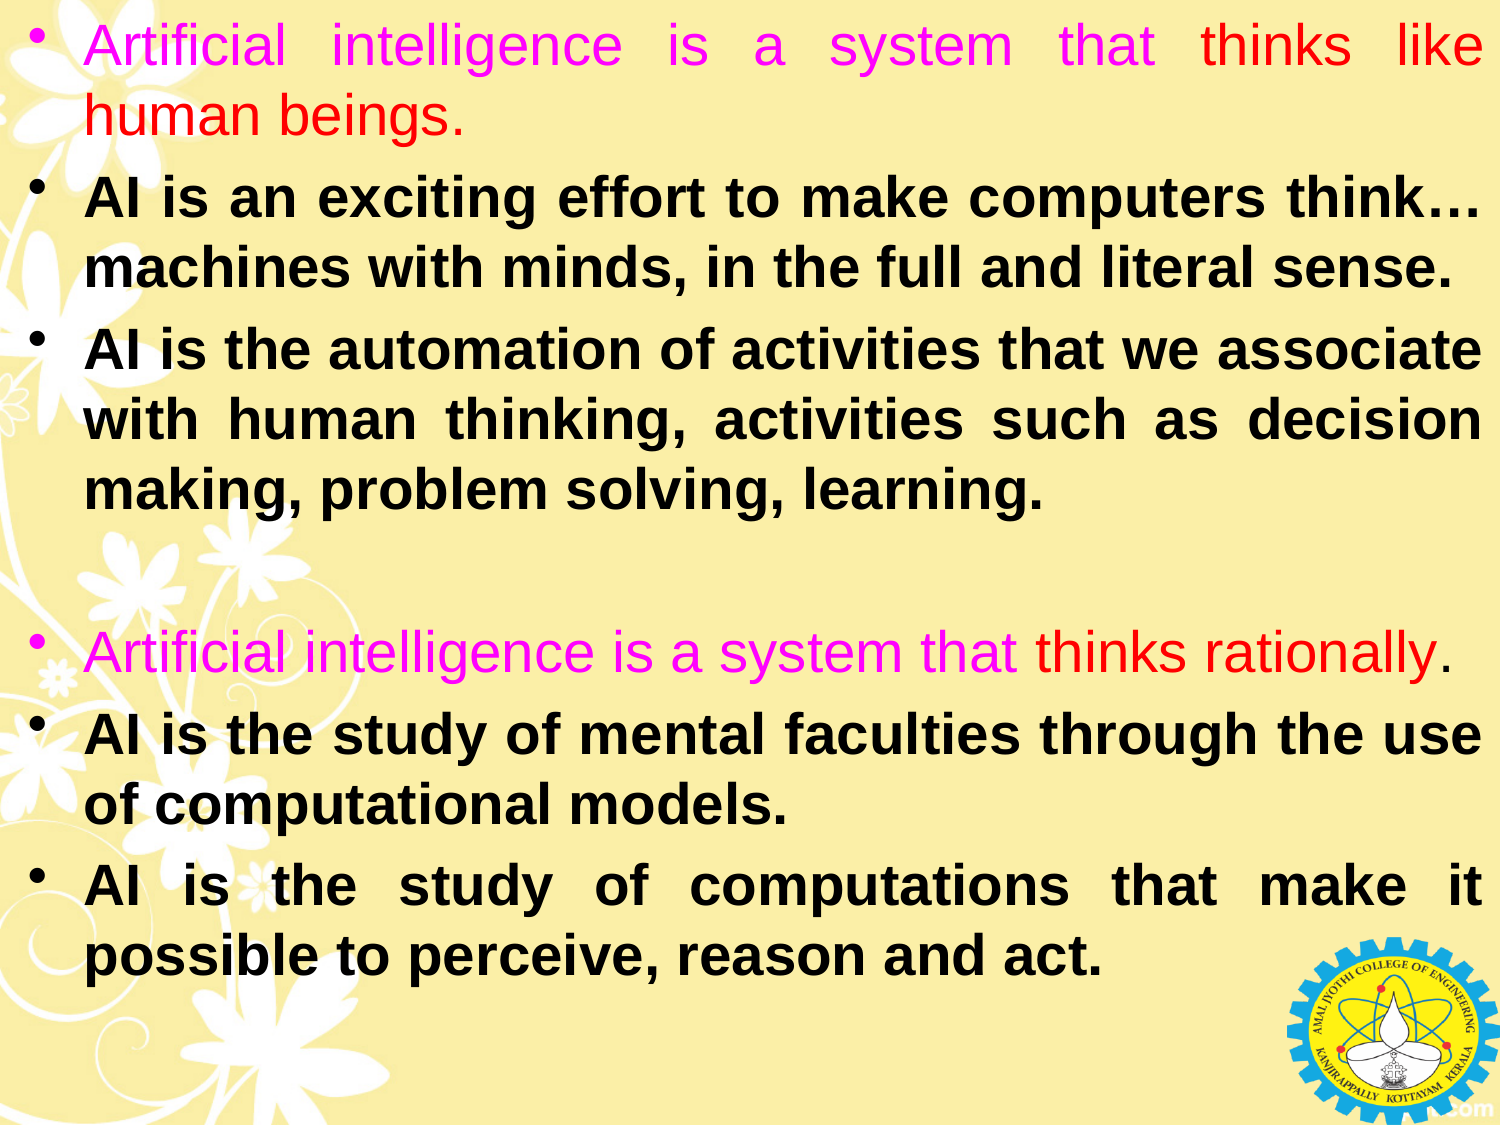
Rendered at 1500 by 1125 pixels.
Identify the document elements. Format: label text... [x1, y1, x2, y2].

picture [0, 0, 1500, 1125]
list Artificial intelligence is a system that thinks like human beings. AI is an exciting effort to make computers think… machines with minds, in the full and literal sense. AI is the automation of activities that we associate with human thinking, activities such as decision making, problem solving, learning. Artificial intelligence is a system that thinks rationally. AI is the study of mental faculties through the use of computational models. AI is the study of computations that make it possible to perceive, reason and act. [12, 0, 1500, 1006]
